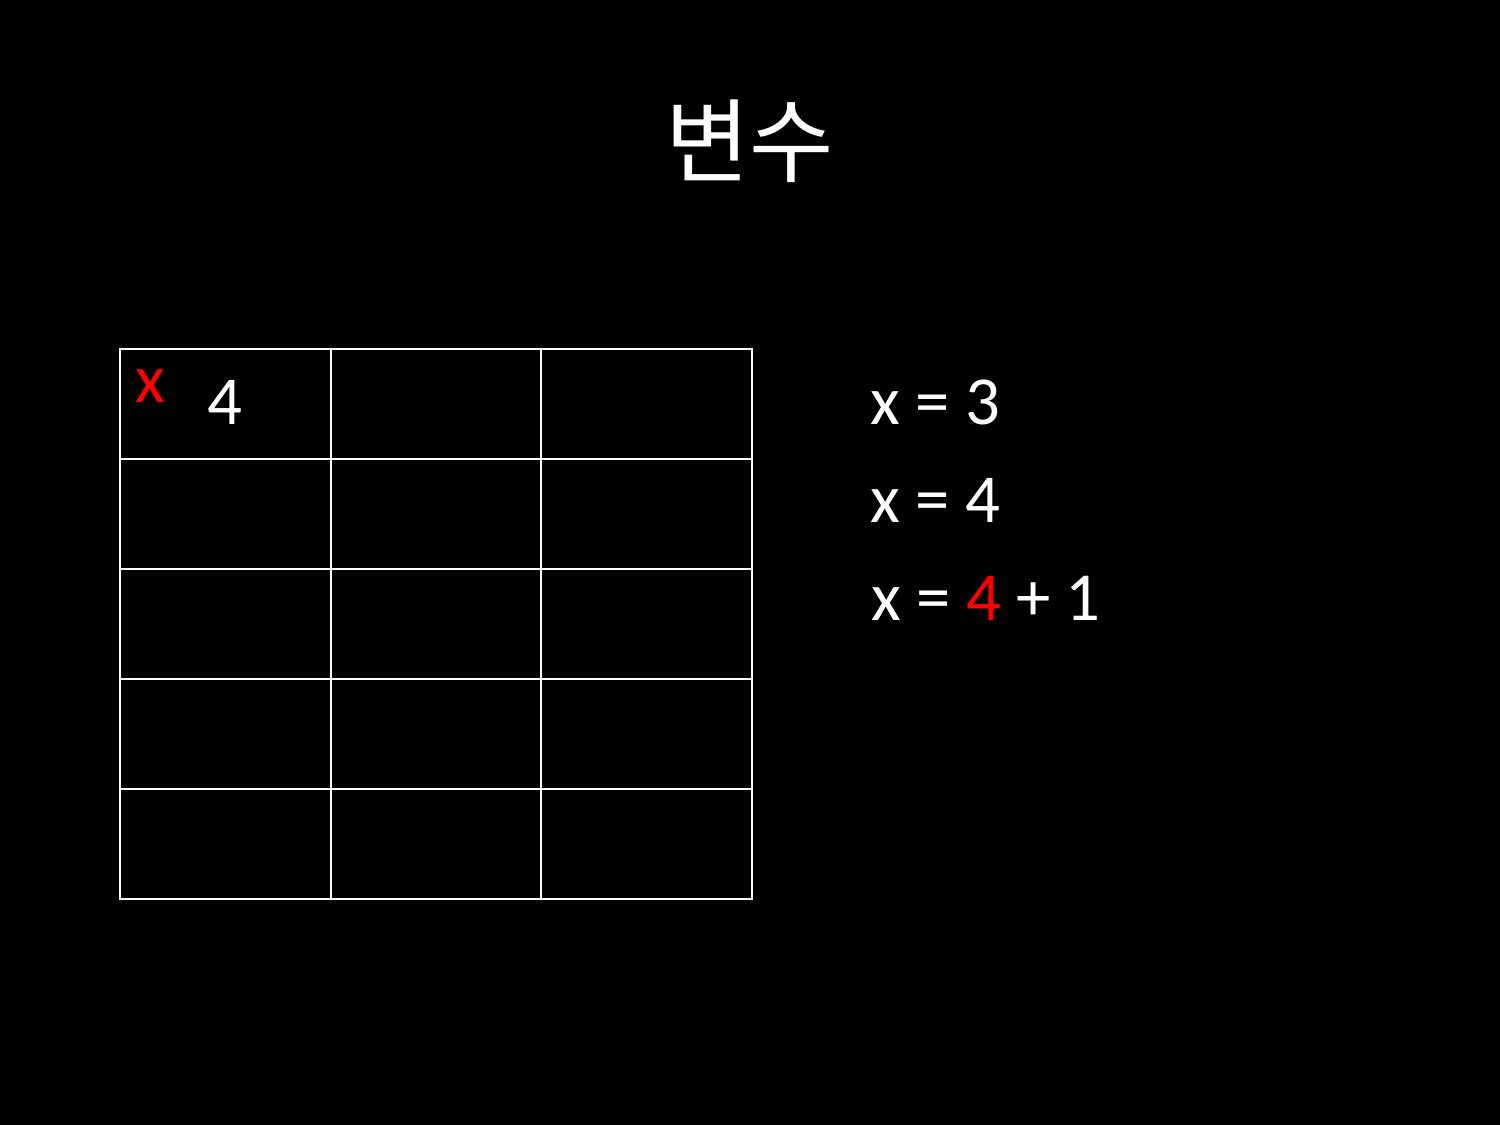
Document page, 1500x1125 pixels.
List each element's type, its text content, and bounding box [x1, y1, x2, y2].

table_cell [332, 790, 540, 898]
table_cell [542, 460, 751, 568]
table_cell [121, 680, 330, 788]
table_cell [542, 680, 751, 788]
table_header [542, 350, 751, 458]
text_box x = 4 [855, 446, 1016, 544]
table_header [332, 350, 540, 458]
text_box x [120, 326, 180, 424]
table_cell [332, 570, 540, 678]
table_header [121, 350, 330, 458]
table_cell [121, 790, 330, 898]
table_cell [542, 570, 751, 678]
text_box 4 [192, 348, 263, 446]
title 변수 [75, 45, 1425, 233]
text_box x = 4 + 1 [856, 544, 1116, 642]
text_box x = 3 [855, 348, 1016, 446]
table_cell [332, 460, 540, 568]
table_cell [332, 680, 540, 788]
table_cell [121, 460, 330, 568]
table_cell [121, 570, 330, 678]
table_cell [542, 790, 751, 898]
